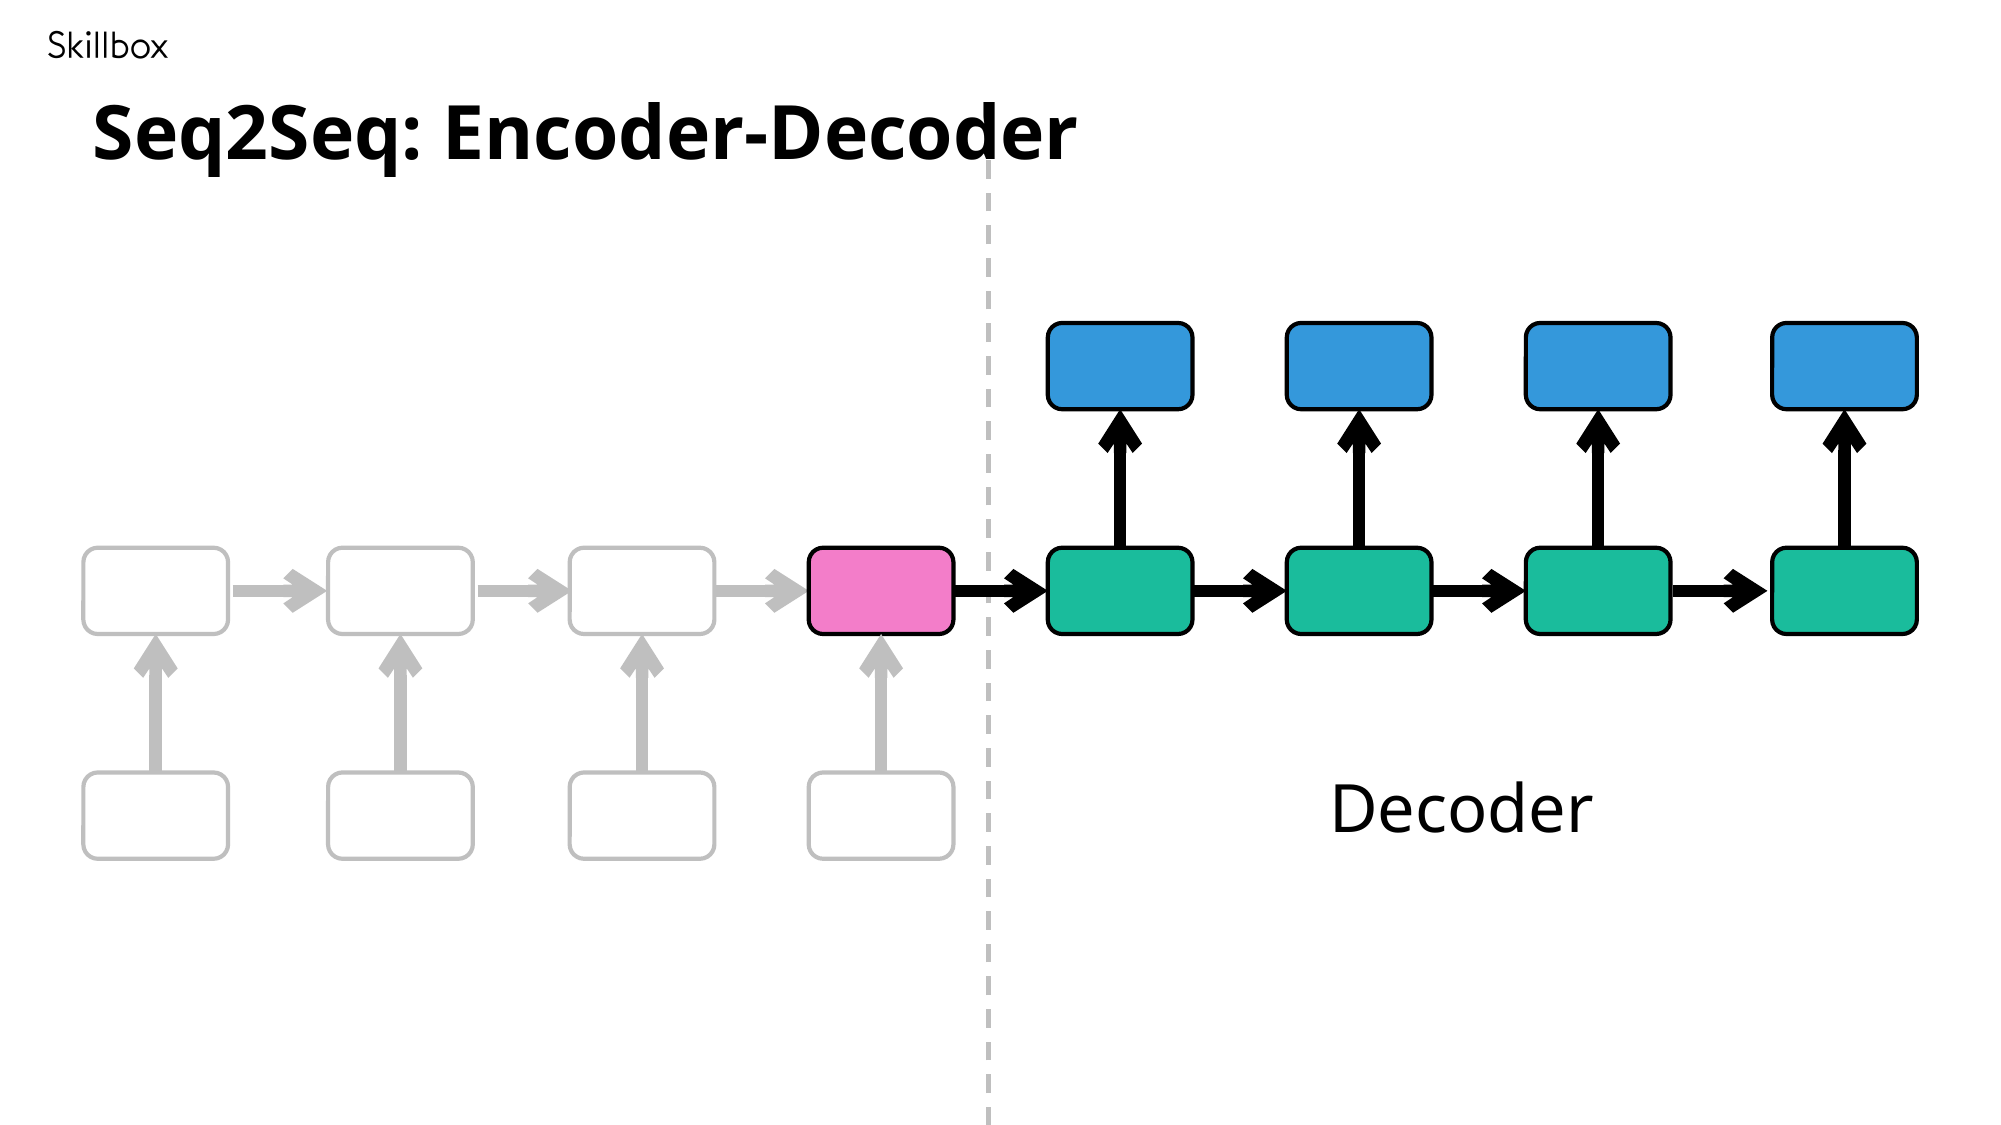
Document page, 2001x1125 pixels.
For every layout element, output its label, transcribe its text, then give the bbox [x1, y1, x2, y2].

text_box Decoder [1307, 758, 1616, 854]
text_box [1286, 322, 1432, 635]
text_box [1045, 545, 1195, 637]
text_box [1525, 322, 1671, 635]
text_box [83, 547, 229, 859]
text_box [806, 770, 956, 861]
text_box [806, 545, 956, 637]
picture [48, 30, 168, 59]
text_box Seq2Seq: Encoder-Decoder [77, 81, 1982, 190]
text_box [327, 547, 474, 859]
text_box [569, 547, 715, 859]
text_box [1771, 322, 1918, 635]
text_box [1045, 320, 1195, 412]
